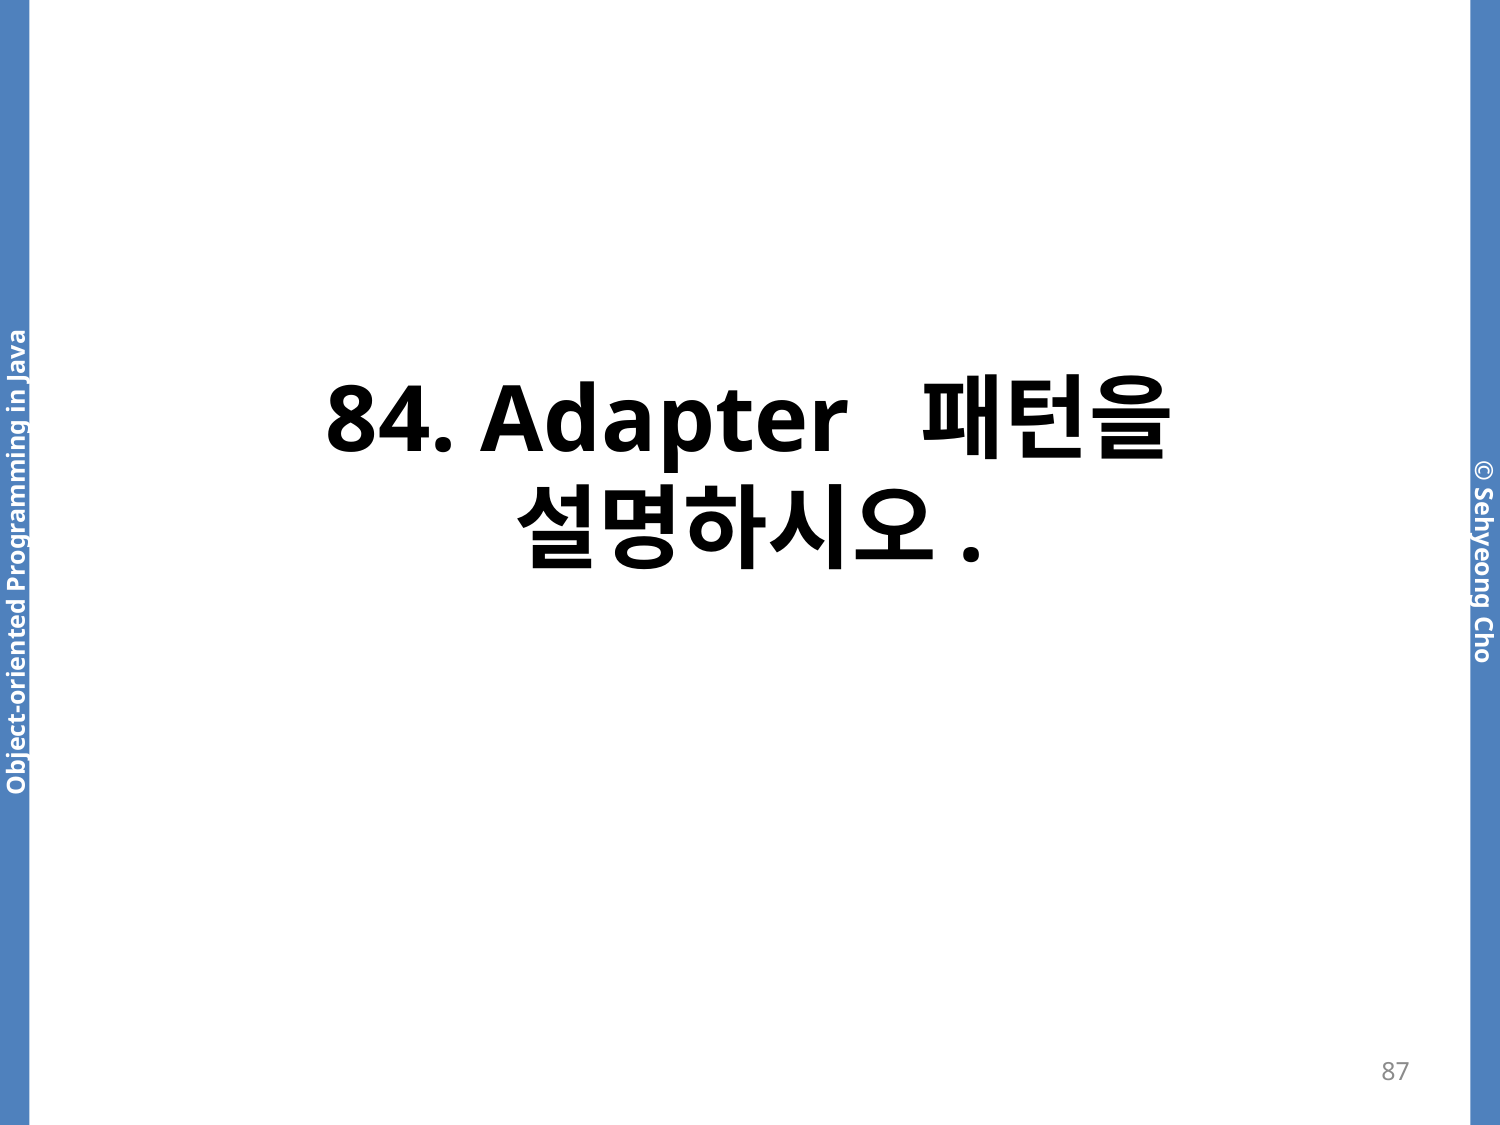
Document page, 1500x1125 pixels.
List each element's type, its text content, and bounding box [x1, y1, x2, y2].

slide_number 87 [1074, 1042, 1425, 1103]
title 84. Adapter 패턴을 설명하시오. [112, 349, 1388, 591]
